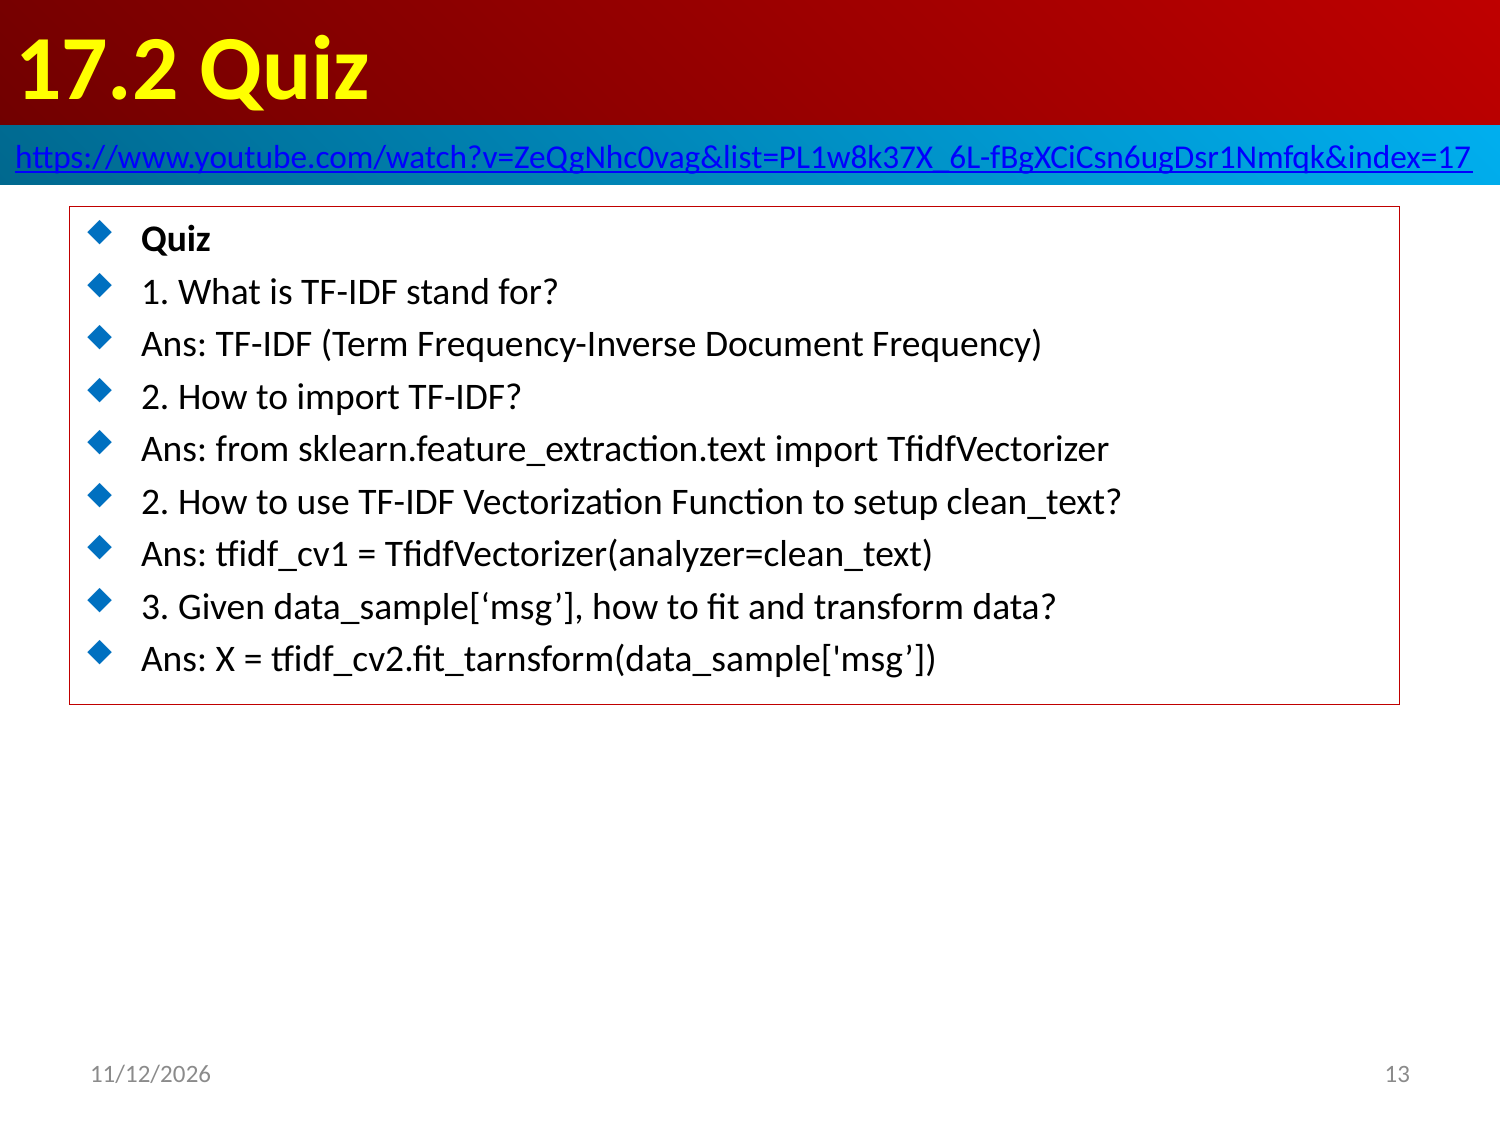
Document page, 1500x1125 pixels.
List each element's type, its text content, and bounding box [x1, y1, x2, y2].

slide_number 13 [1074, 1042, 1425, 1103]
title 17.2 Quiz [0, 0, 1500, 125]
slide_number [75, 1042, 425, 1103]
subtitle Quiz 1. What is TF-IDF stand for? Ans: TF-IDF (Term Frequency-Inverse Document Frequency) 2. How to import TF-IDF? Ans: from sklearn.feature_extraction.text import TfidfVectorizer 2. How to use TF-IDF Vectorization Function to setup clean_text? Ans: tfidf_cv1 = TfidfVectorizer(analyzer=clean_text) 3. Given data_sample[‘msg’], how to fit and transform data? Ans: X = tfidf_cv2.fit_tarnsform(data_sample['msg’]) [69, 206, 1400, 705]
text_box https://www.youtube.com/watch?v=ZeQgNhc0vag&list=PL1w8k37X_6L-fBgXCiCsn6ugDsr1Nmfqk&index=17 [0, 125, 1500, 185]
